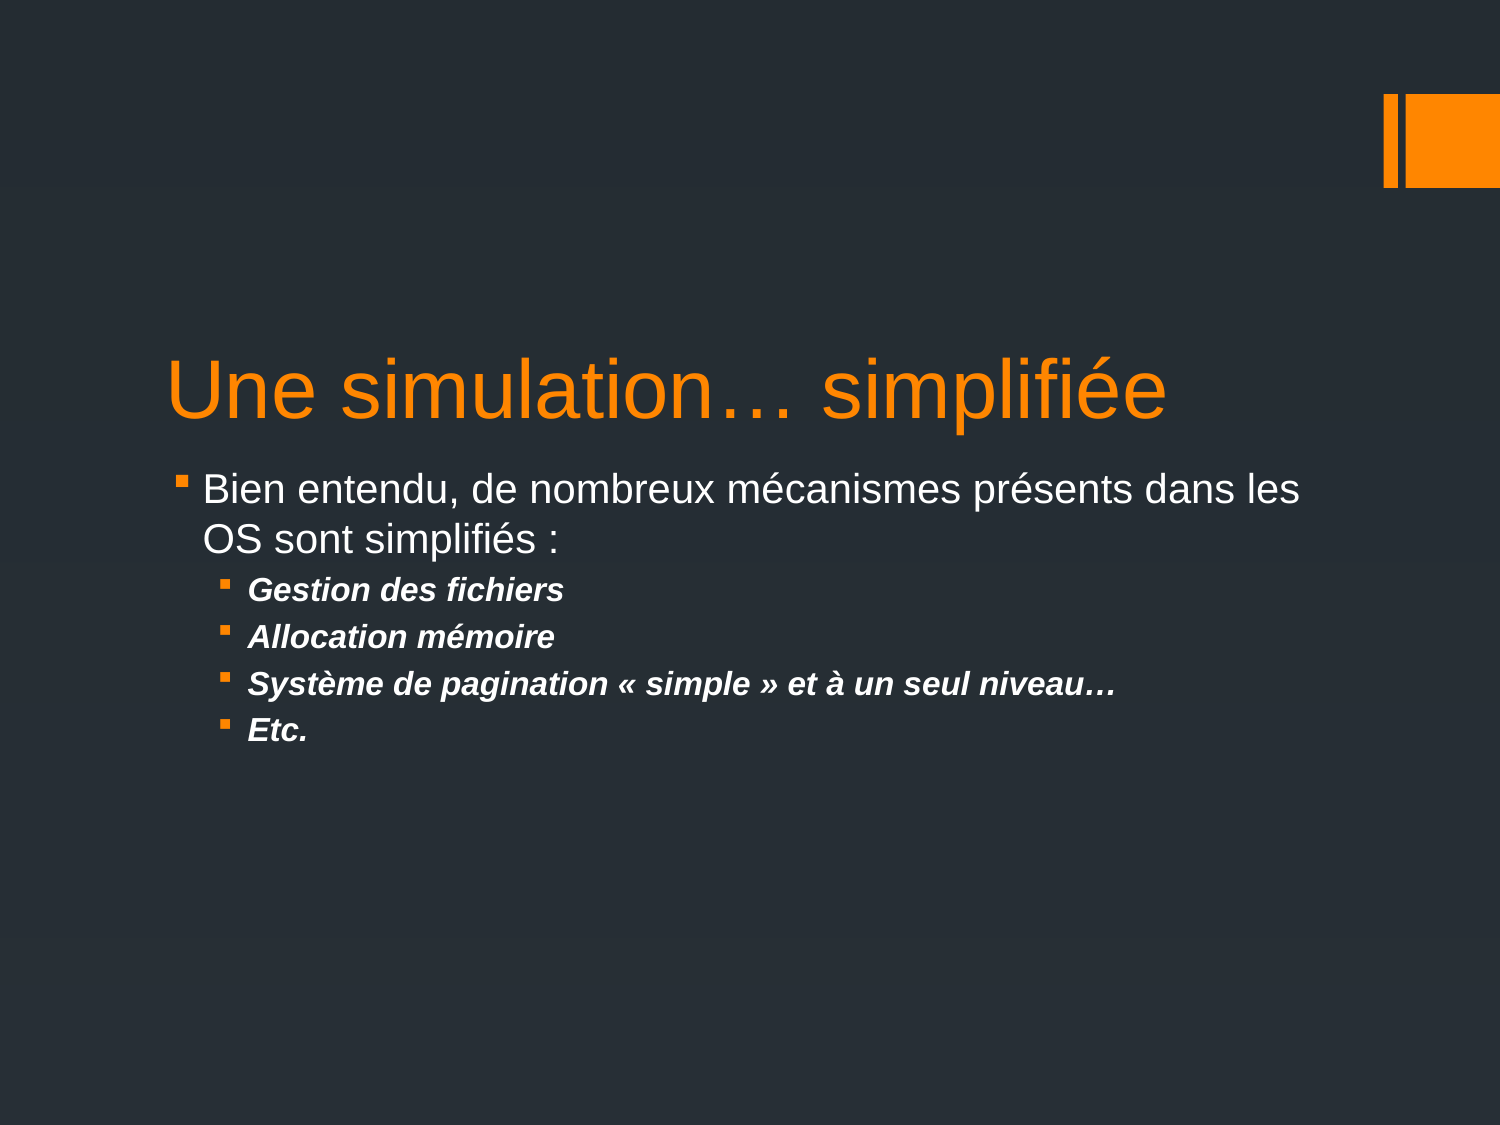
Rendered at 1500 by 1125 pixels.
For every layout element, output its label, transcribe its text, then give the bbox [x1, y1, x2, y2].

title Une simulation… simplifiée [150, 253, 1350, 443]
list Bien entendu, de nombreux mécanismes présents dans les OS sont simplifiés : Gestion des fichiers Allocation mémoire Système de pagination « simple » et à un seul niveau… Etc. [150, 454, 1350, 1035]
